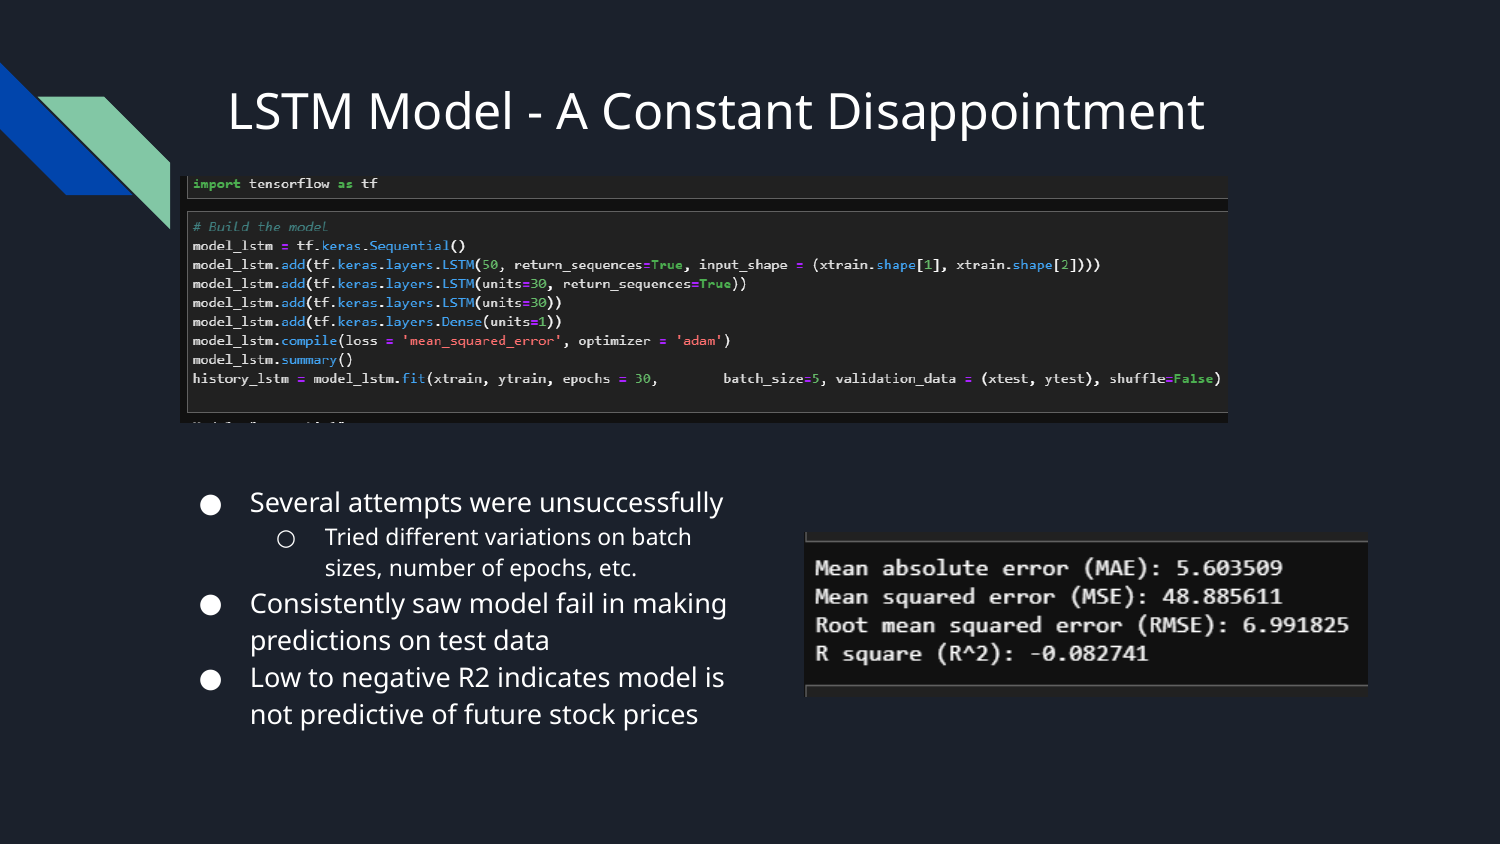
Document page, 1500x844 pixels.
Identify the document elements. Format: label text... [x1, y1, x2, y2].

picture [804, 532, 1368, 698]
list Several attempts were unsuccessfully Tried different variations on batch sizes, number of epochs, etc. Consistently saw model fail in making predictions on test data Low to negative R2 indicates model is not predictive of future stock prices [159, 466, 750, 764]
picture [180, 175, 1228, 423]
title LSTM Model - A Constant Disappointment [212, 64, 1368, 163]
